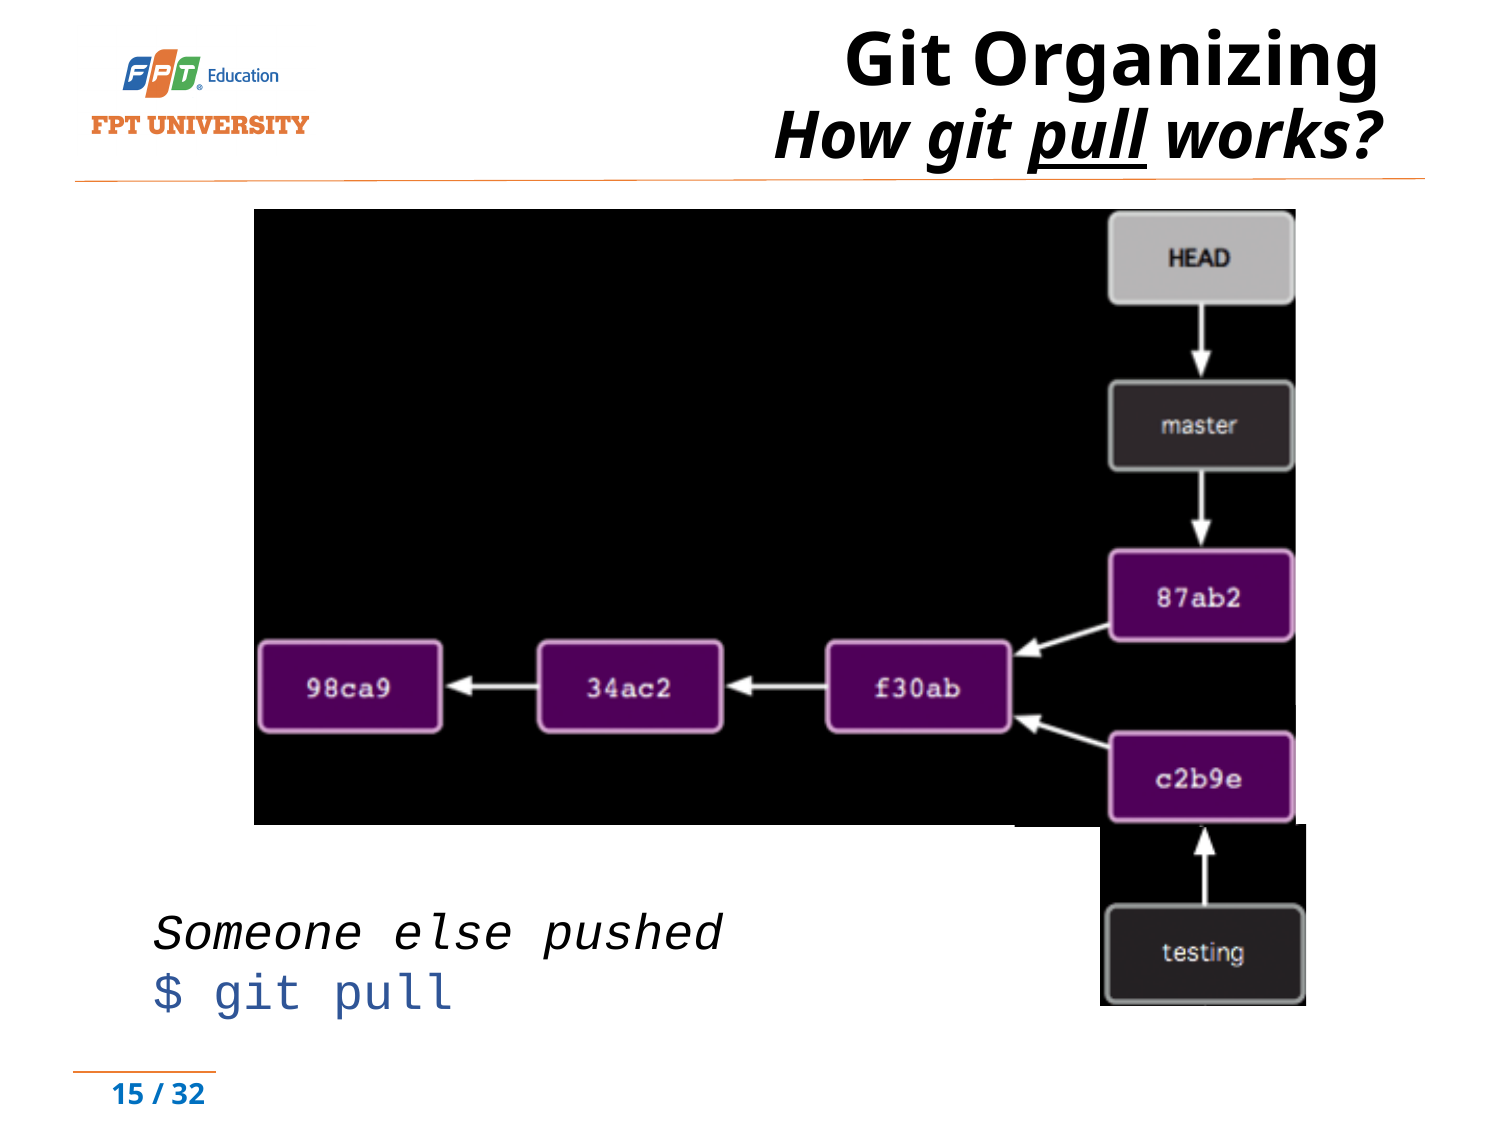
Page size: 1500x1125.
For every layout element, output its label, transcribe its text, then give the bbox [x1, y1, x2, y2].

picture [254, 209, 1307, 1006]
title Git Organizing How git pull works? [103, 13, 1397, 182]
picture [77, 25, 103, 156]
text_box Someone else pushed $ git pull [138, 892, 739, 1027]
